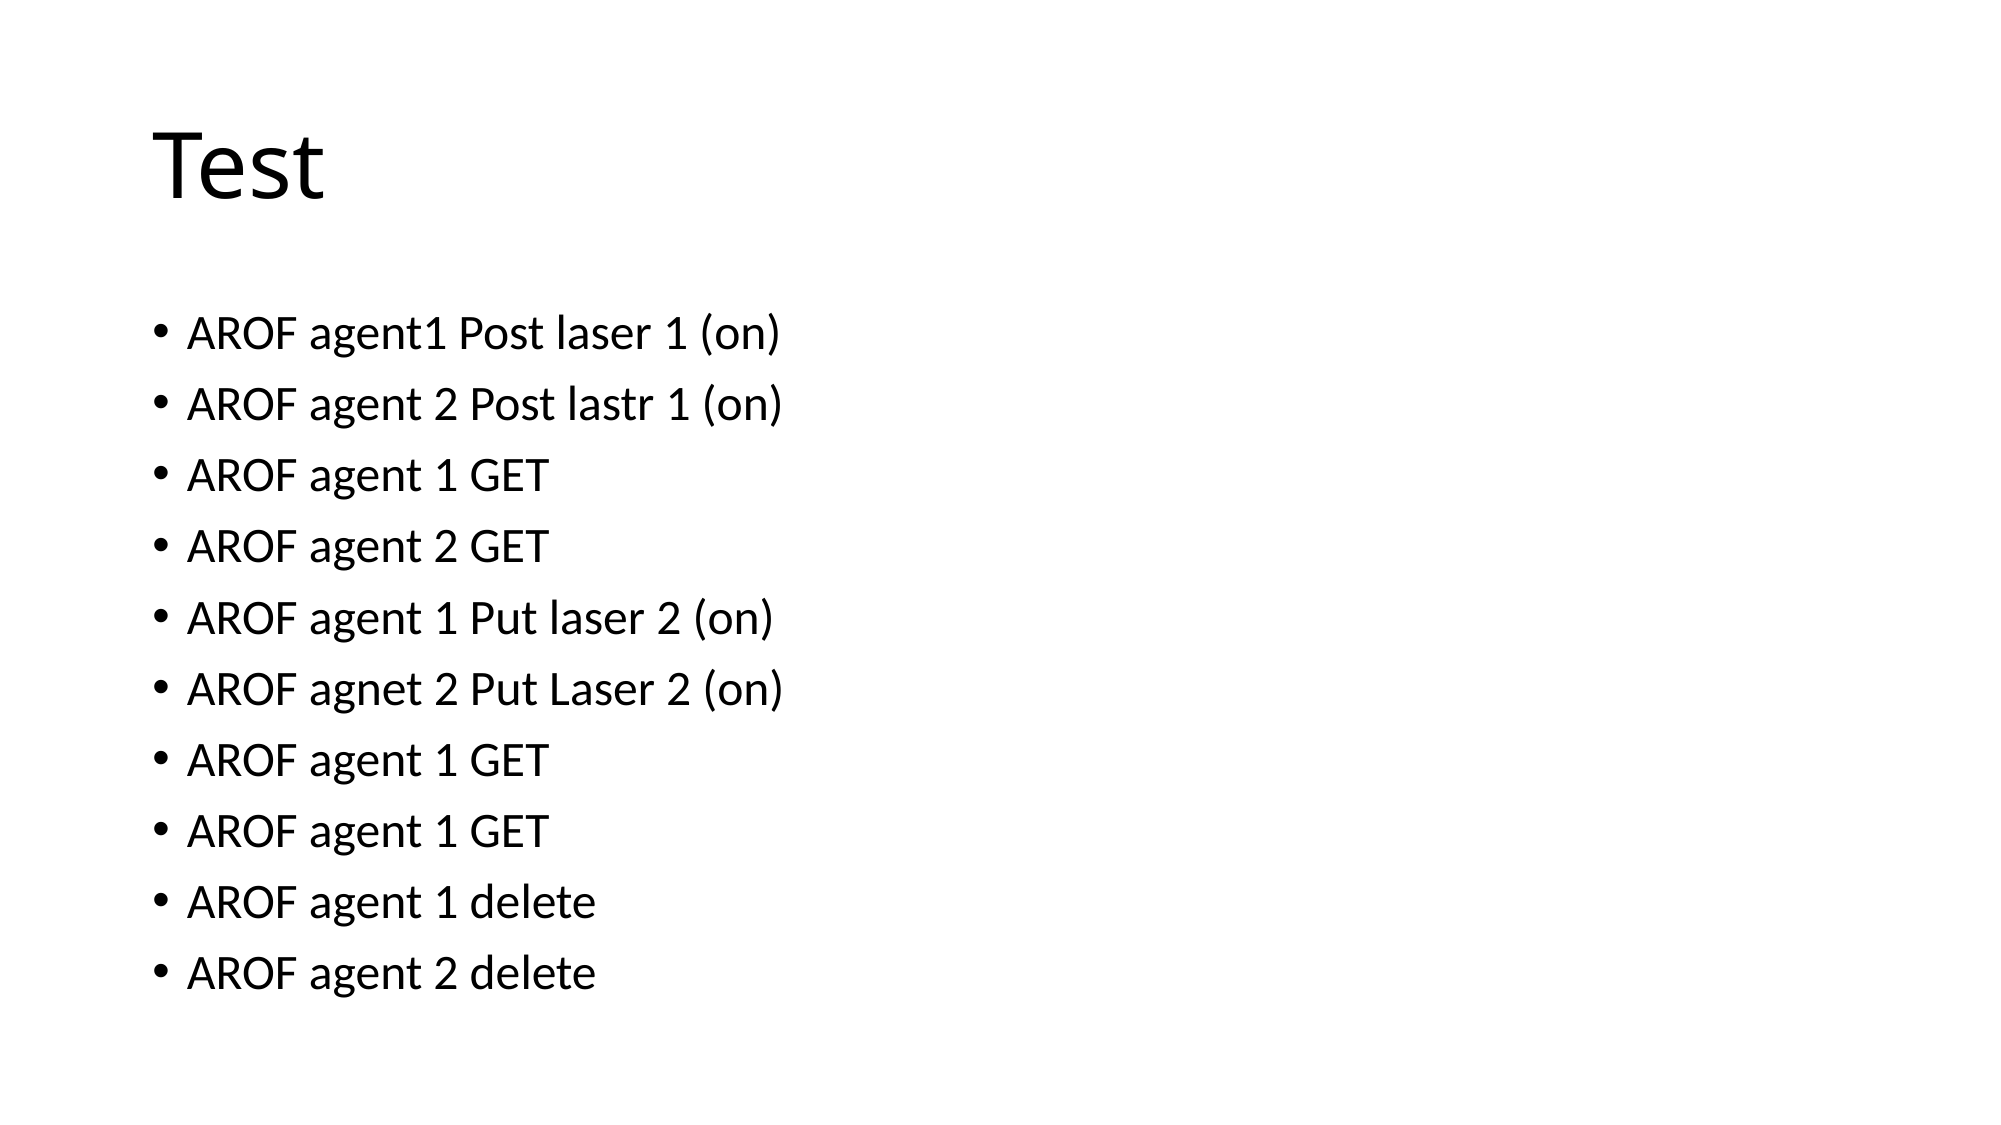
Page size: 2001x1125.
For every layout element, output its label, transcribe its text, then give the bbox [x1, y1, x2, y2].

title Test [137, 59, 1863, 278]
list AROF agent1 Post laser 1 (on) AROF agent 2 Post lastr 1 (on) AROF agent 1 GET AROF agent 2 GET AROF agent 1 Put laser 2 (on) AROF agnet 2 Put Laser 2 (on) AROF agent 1 GET AROF agent 1 GET AROF agent 1 delete AROF agent 2 delete [137, 299, 1863, 1014]
